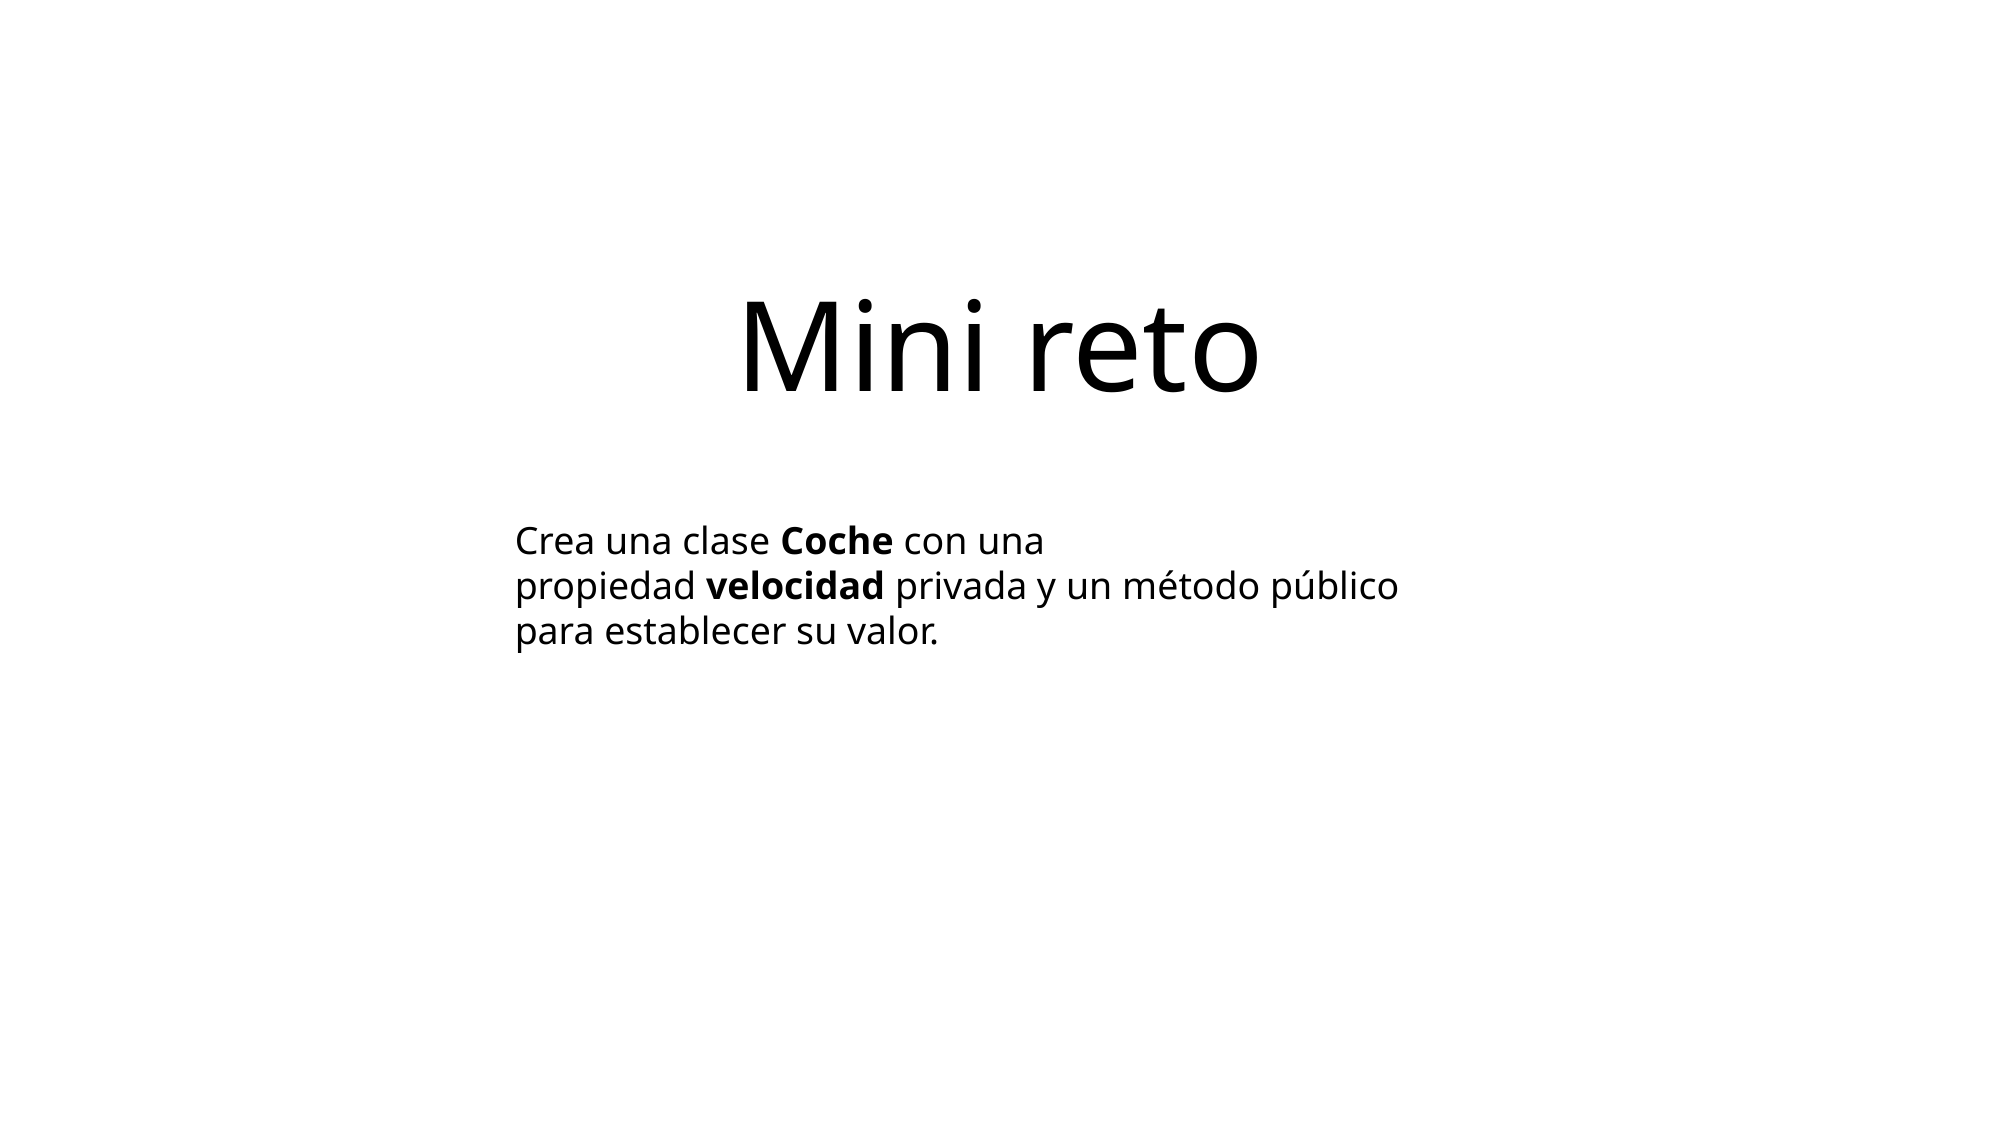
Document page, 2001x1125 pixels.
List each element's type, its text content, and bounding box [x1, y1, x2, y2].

text_box Crea una clase Coche con una propiedad velocidad privada y un método público para establecer su valor. [500, 509, 1501, 660]
title Mini reto [249, 184, 1750, 576]
